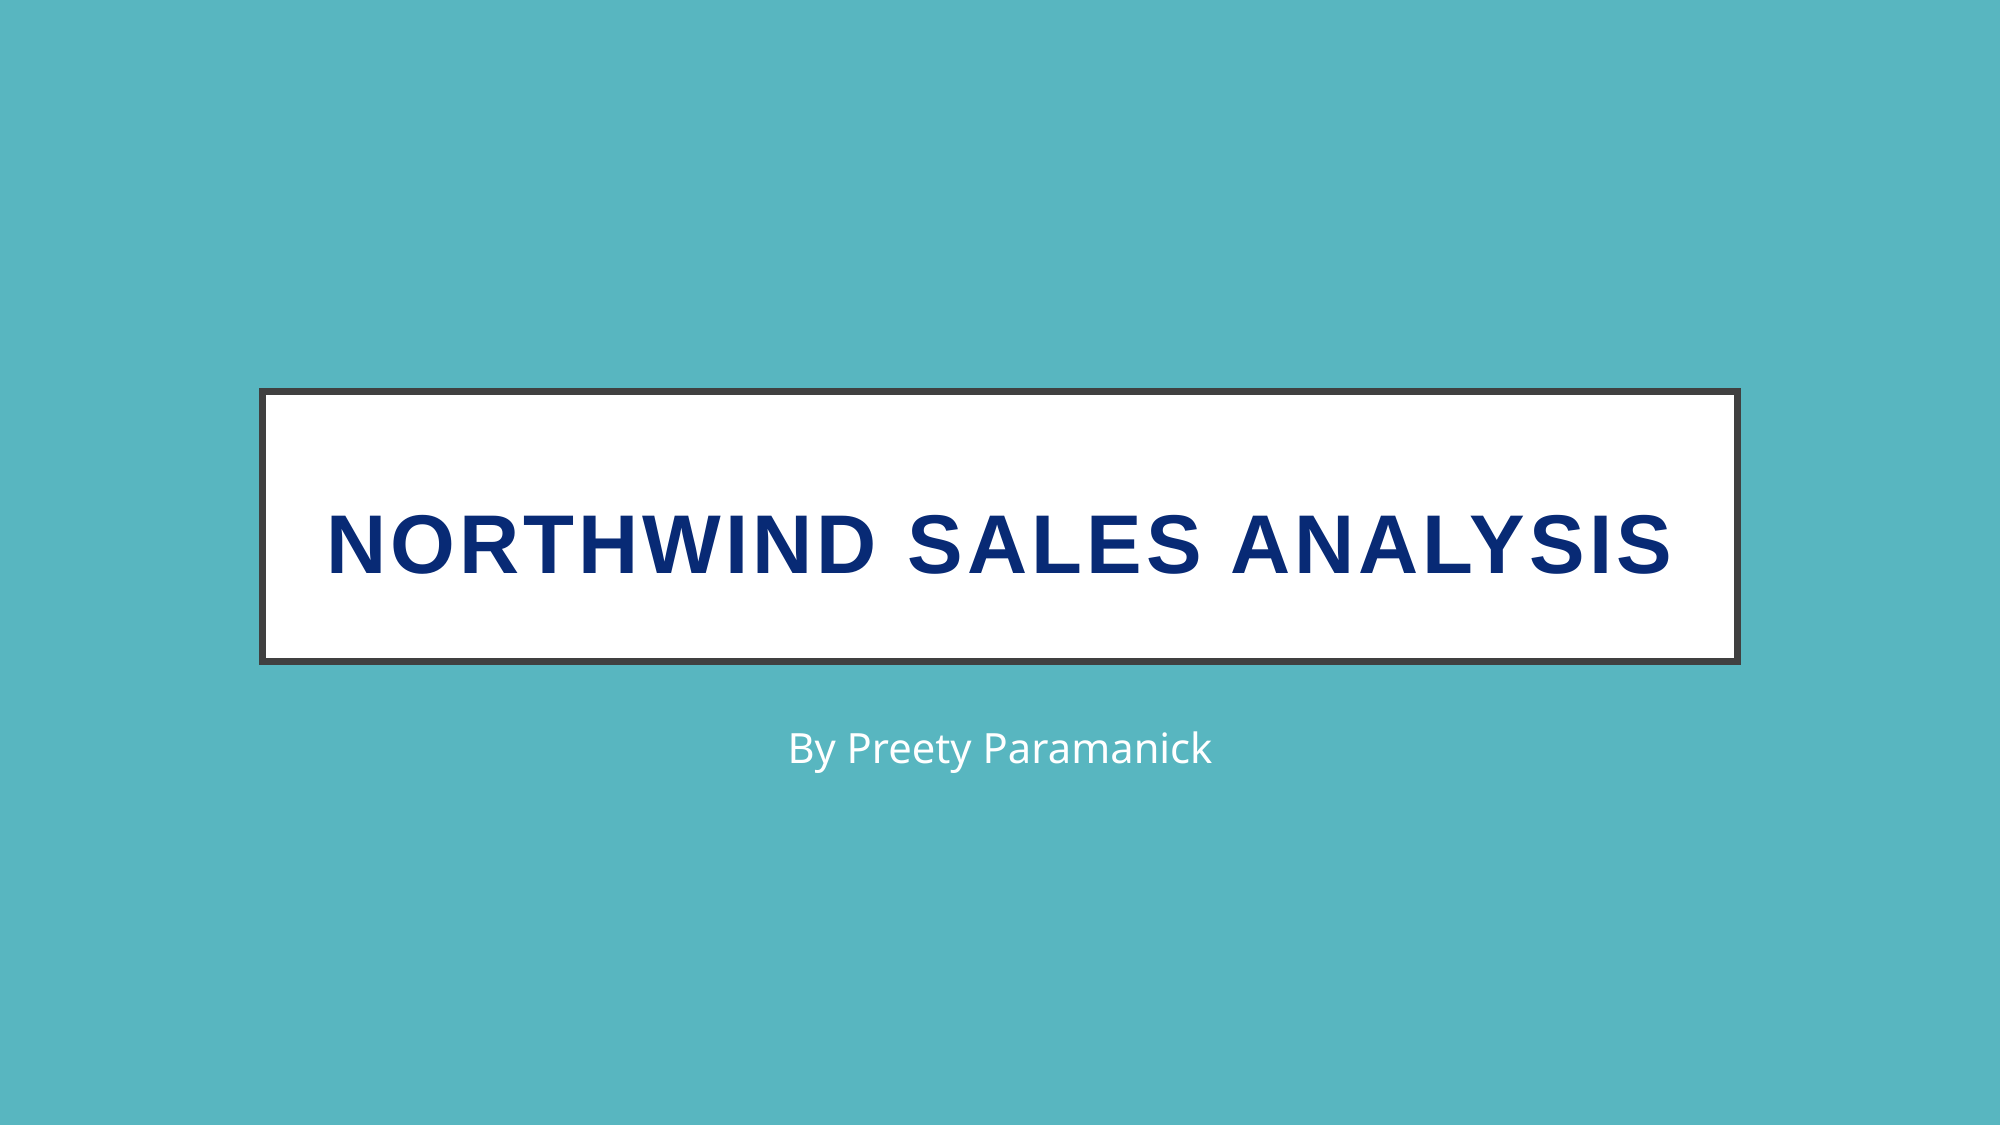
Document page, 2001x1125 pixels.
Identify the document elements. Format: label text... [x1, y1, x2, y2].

subtitle By Preety Paramanick [442, 713, 1558, 918]
title NorthWind Sales Analysis [259, 388, 1741, 665]
